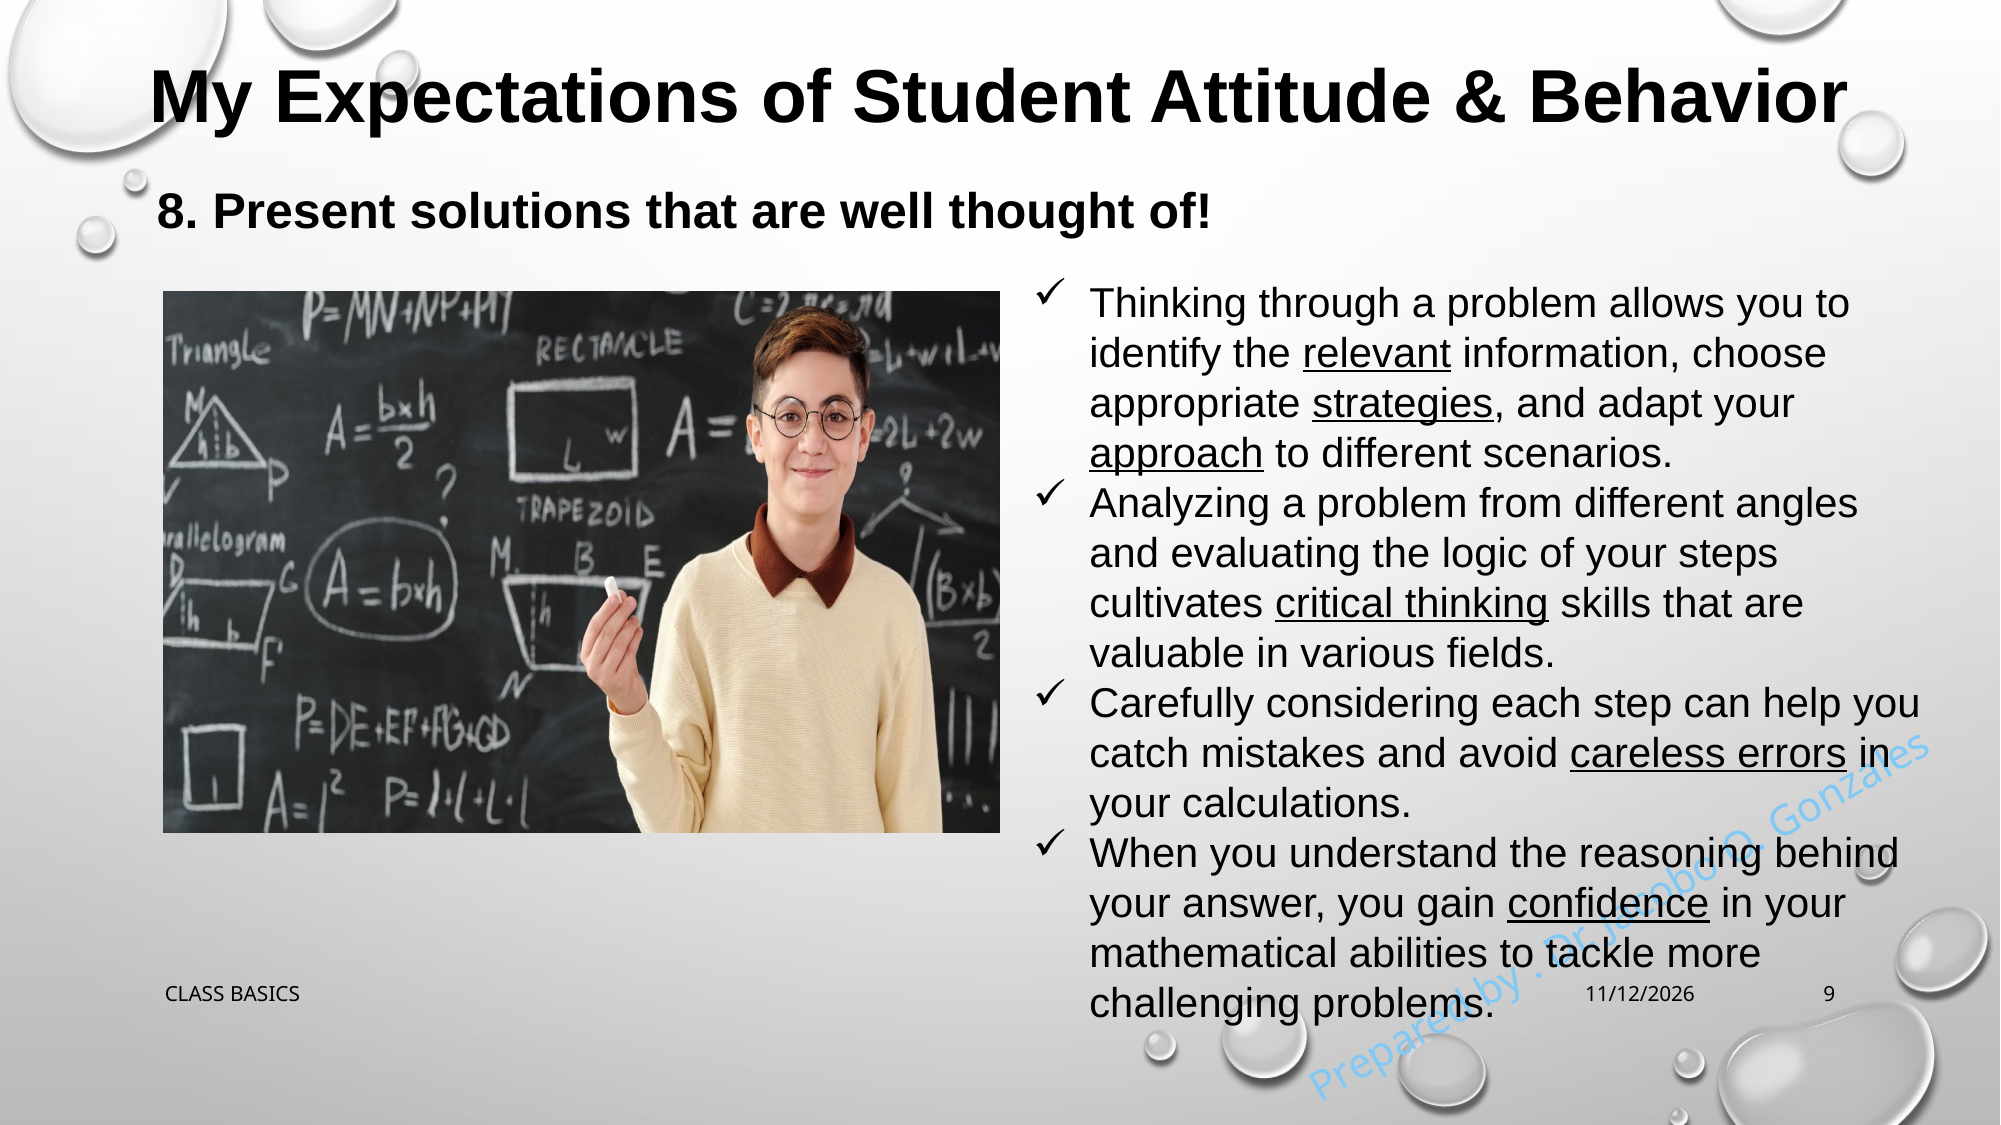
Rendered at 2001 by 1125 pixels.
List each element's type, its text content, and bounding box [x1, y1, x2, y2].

list 8. Present solutions that are well thought of! [141, 197, 1284, 269]
title My Expectations of Student Attitude & Behavior [0, 0, 2000, 197]
picture [1400, 1041, 1410, 1052]
text_box Thinking through a problem allows you to identify the relevant information, choose appropriate strategies, and adapt your approach to different scenarios. Analyzing a problem from different angles and evaluating the logic of your steps cultivates critical thinking skills that are valuable in various fields. Carefully considering each step can help you catch mistakes and avoid careless errors in your calculations. When you understand the reasoning behind your answer, you gain confidence in your mathematical abilities to tackle more challenging problems. [1018, 268, 1943, 1034]
footer CLASS BASICS [149, 965, 1018, 1025]
picture [0, 197, 2000, 1125]
